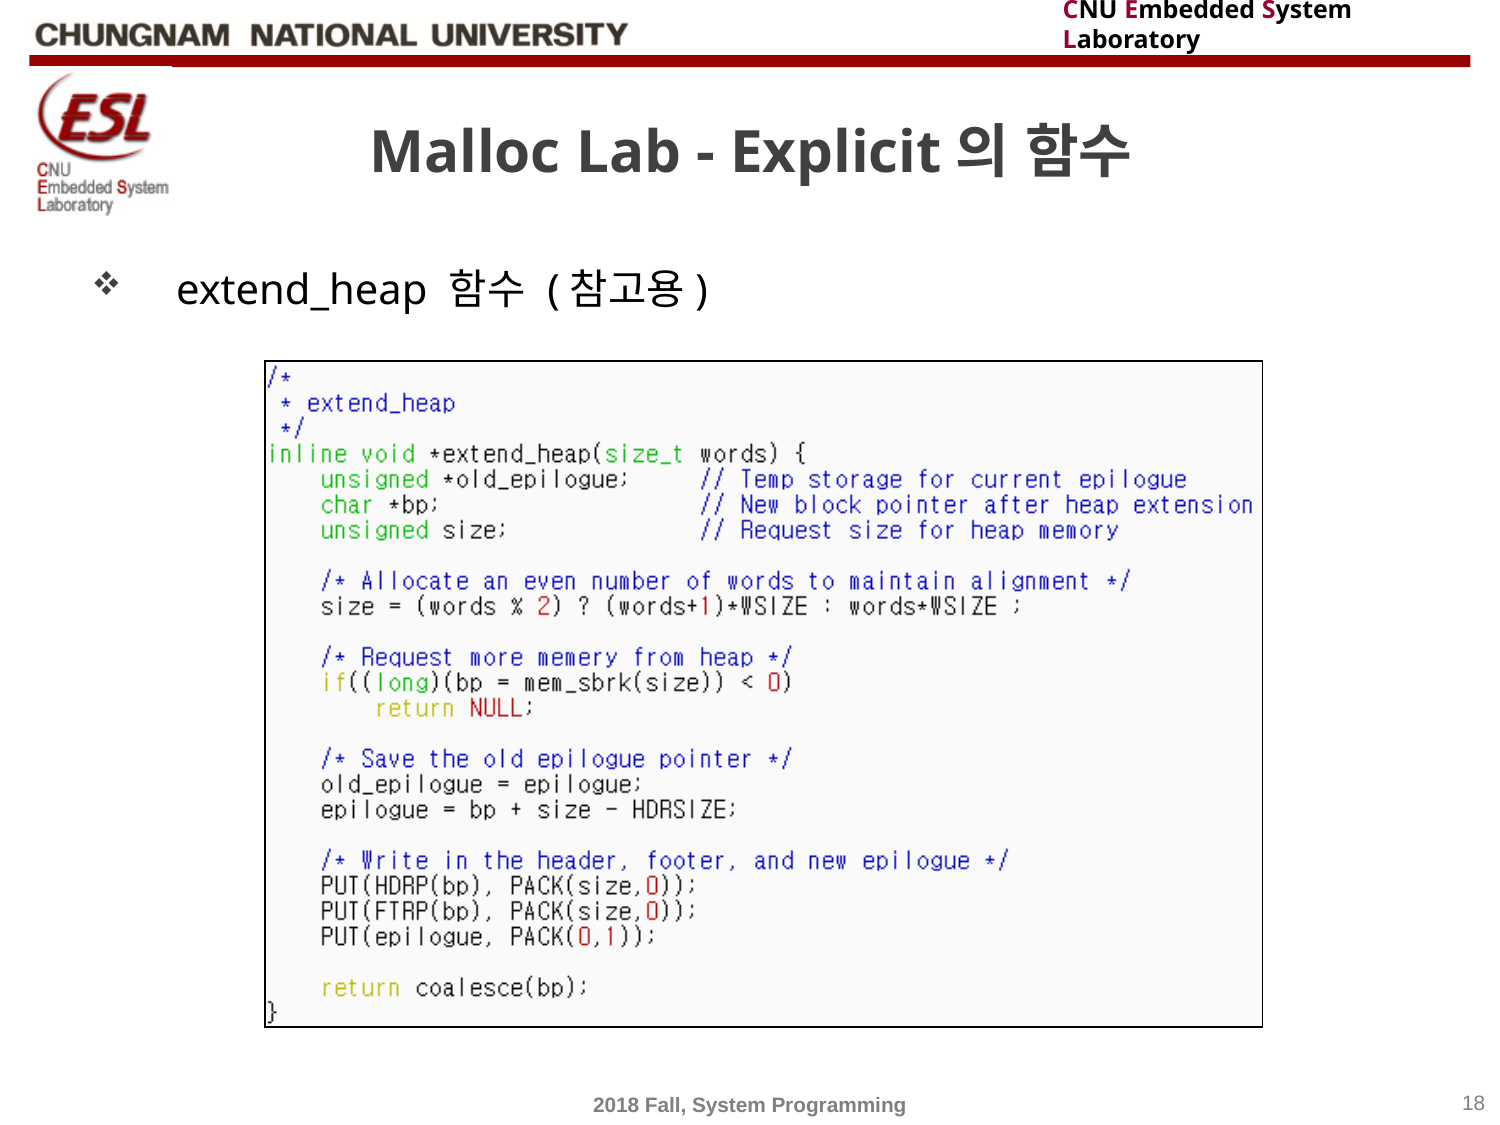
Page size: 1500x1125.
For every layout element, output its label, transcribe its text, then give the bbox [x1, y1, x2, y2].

title Malloc Lab - Explicit의 함수 [31, 90, 1471, 209]
slide_number 18 [1149, 1082, 1500, 1125]
list extend_heap 함수 (참고용) [76, 255, 1424, 1047]
footer 2018 Fall, System Programming [0, 1082, 1149, 1125]
picture [22, 66, 172, 216]
picture [31, 18, 634, 52]
picture [265, 361, 1263, 1027]
